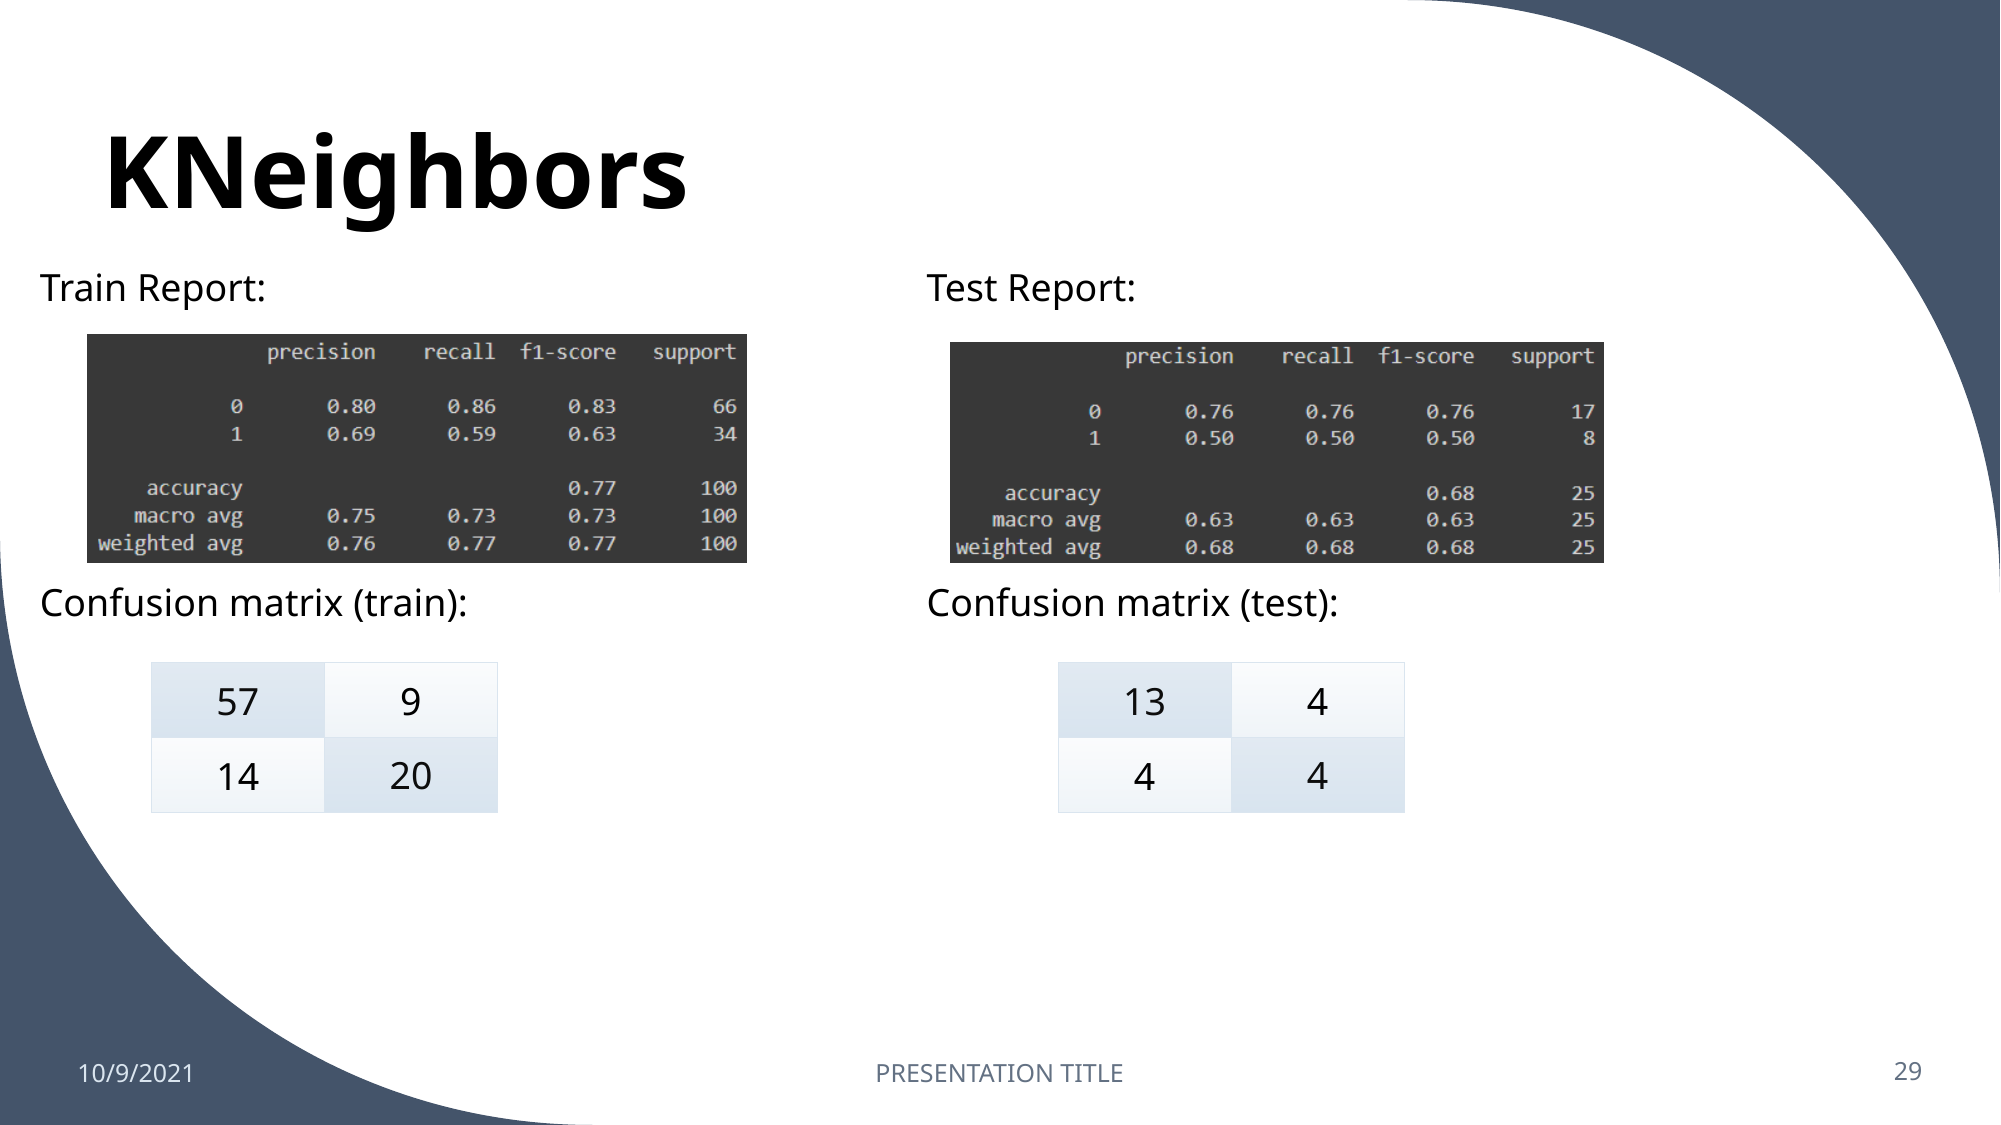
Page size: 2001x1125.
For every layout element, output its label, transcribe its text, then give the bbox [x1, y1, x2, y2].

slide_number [62, 1042, 342, 1103]
footer PRESENTATION TITLE [662, 1042, 1338, 1103]
text_box 14 [151, 737, 324, 813]
text_box 4 [1231, 662, 1405, 737]
text_box 20 [324, 737, 498, 813]
text_box 57 [151, 662, 324, 737]
text_box Train Report: Confusion matrix (train): [24, 256, 911, 632]
title KNeighbors [87, 20, 1692, 239]
text_box 9 [324, 662, 498, 737]
text_box 4 [1231, 737, 1405, 813]
slide_number 29 [1665, 1042, 1938, 1103]
picture [950, 342, 1604, 563]
text_box 13 [1058, 662, 1231, 737]
picture [87, 334, 747, 563]
text_box 4 [1058, 737, 1231, 813]
text_box Test Report: Confusion matrix (test): [911, 256, 1913, 632]
